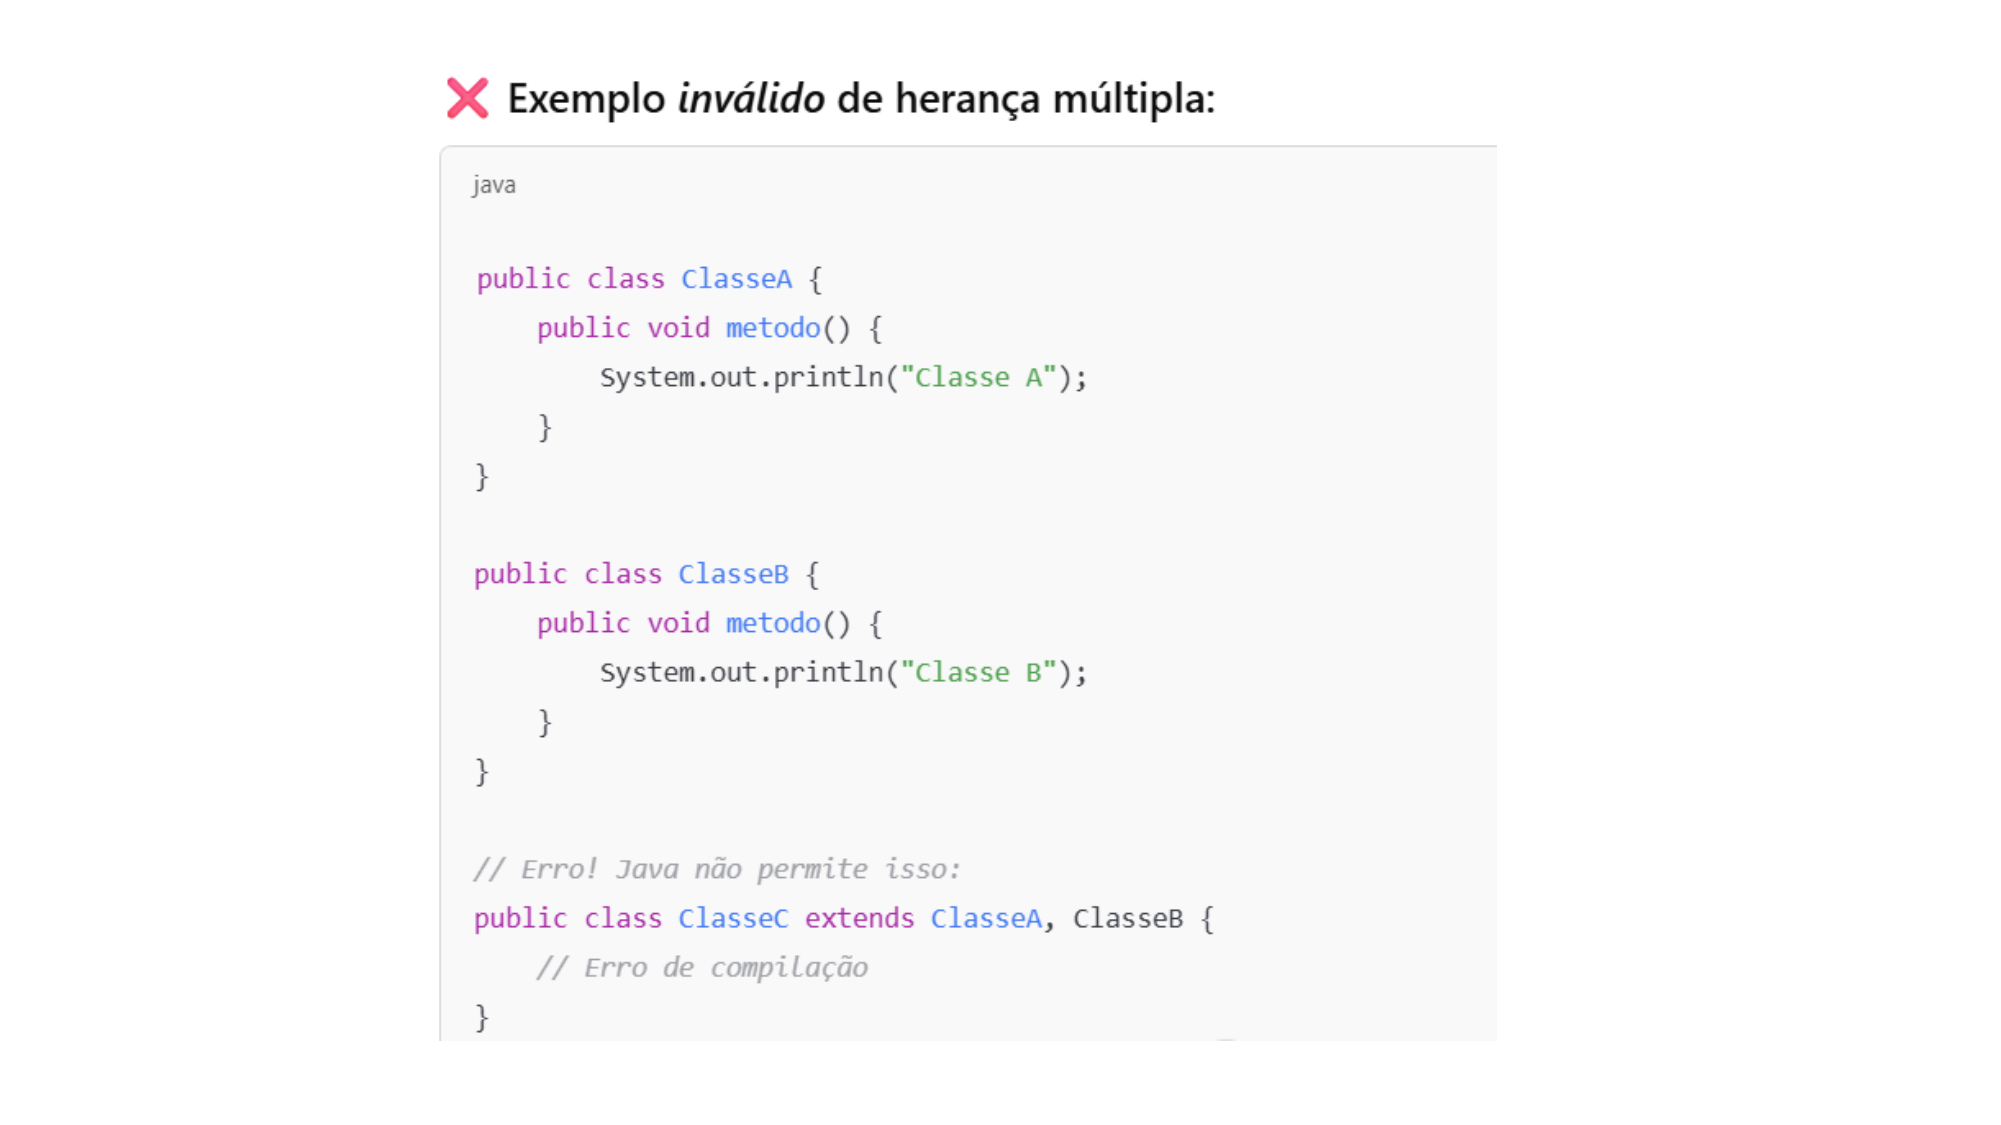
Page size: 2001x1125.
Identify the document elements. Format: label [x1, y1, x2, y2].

list [397, 62, 1498, 1042]
